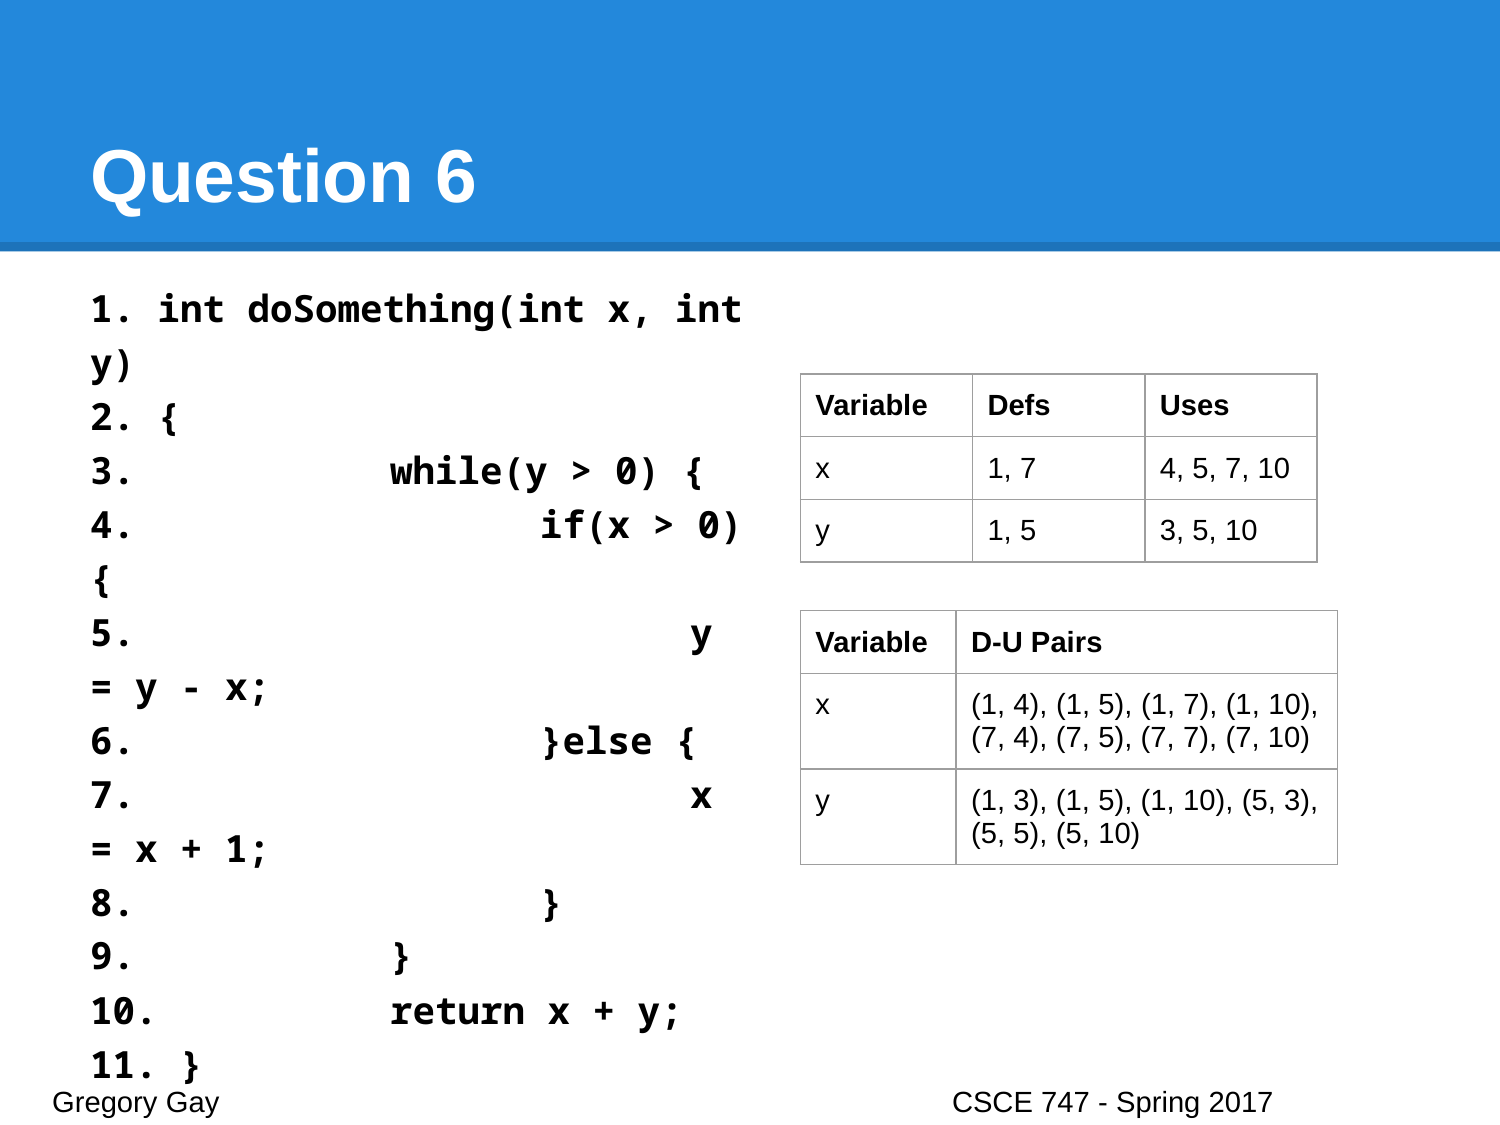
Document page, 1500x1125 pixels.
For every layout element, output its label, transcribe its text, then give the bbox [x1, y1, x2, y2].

table_cell 4, 5, 7, 10 [1146, 437, 1316, 499]
table_cell 1, 7 [973, 437, 1144, 499]
table_cell y [801, 500, 972, 561]
table_header Defs [973, 375, 1144, 436]
table_cell x [801, 674, 955, 768]
table_header Variable [801, 611, 955, 673]
table_cell (1, 4), (1, 5), (1, 7), (1, 10), (7, 4), (7, 5), (7, 7), (7, 10) [957, 674, 1337, 768]
table_cell 3, 5, 10 [1146, 500, 1316, 561]
table_header Uses [1146, 375, 1316, 436]
text_box Gregory Gay CSCE 747 - Spring 2017 21 [37, 1068, 1463, 1114]
table_header D-U Pairs [957, 611, 1337, 673]
list 1. int doSomething(int x, int y) 2. { 3. while(y > 0) { 4. if(x > 0) { 5. y = y - x; 6. }else { 7. x = x + 1; 8. } 9. } 10. return x + y; 11. } [75, 260, 770, 1076]
table_cell 1, 5 [973, 500, 1144, 561]
table_cell x [801, 437, 972, 499]
table_header Variable [801, 375, 972, 436]
title Question 6 [75, 45, 1425, 233]
table_cell (1, 3), (1, 5), (1, 10), (5, 3), (5, 5), (5, 10) [957, 770, 1337, 864]
table_cell y [801, 770, 955, 864]
